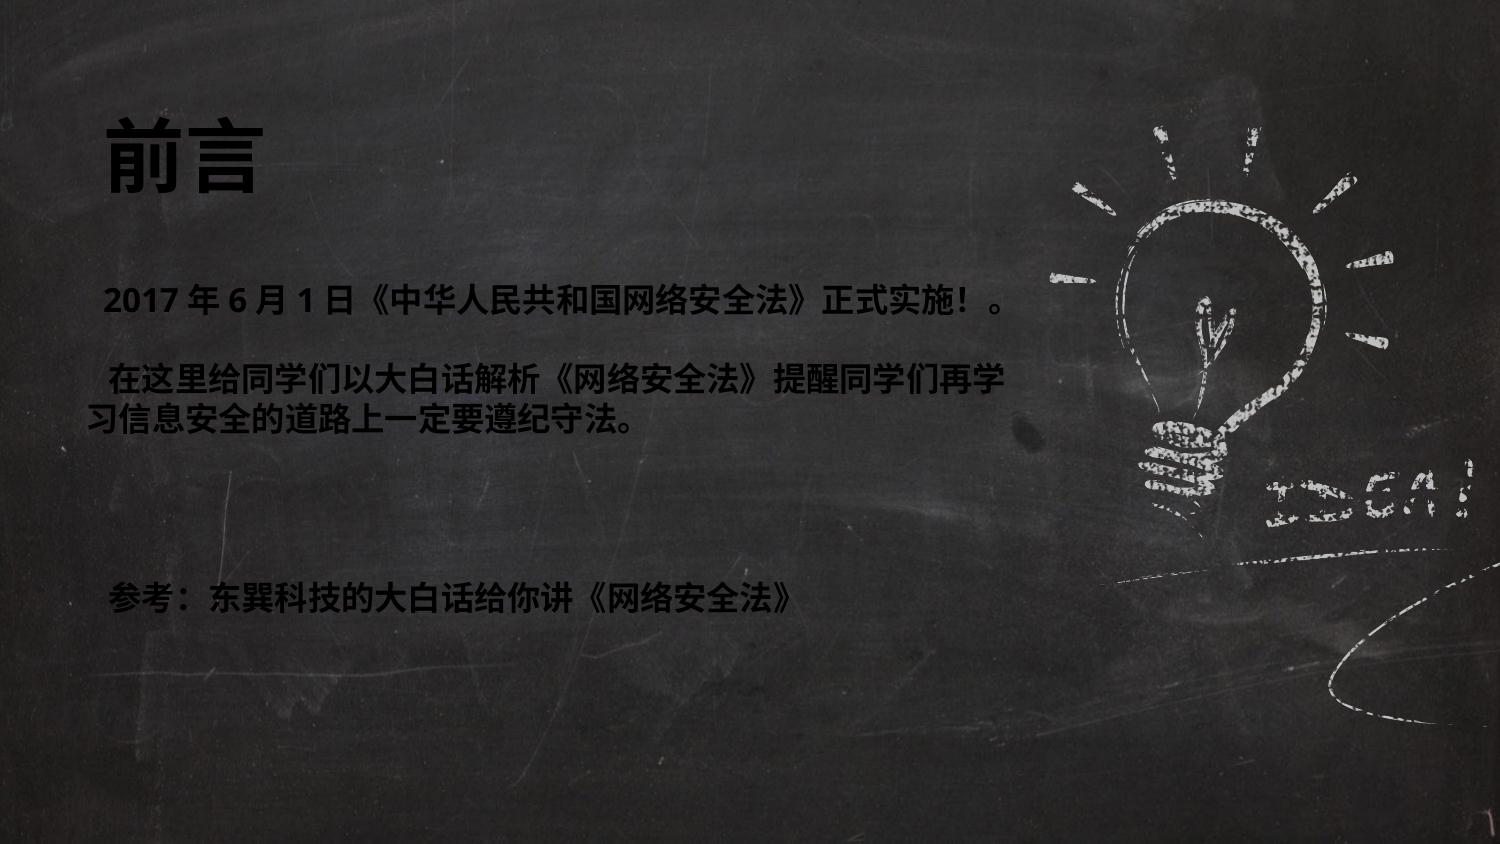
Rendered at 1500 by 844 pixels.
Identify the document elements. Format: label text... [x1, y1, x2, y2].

picture [0, 0, 1500, 844]
text_box 前言 [92, 99, 827, 209]
text_box 参考：东巽科技的大白话给你讲《网络安全法》 [74, 571, 1041, 663]
text_box 2017年6月1日《中华人民共和国网络安全法》正式实施！。 在这里给同学们以大白话解析《网络安全法》提醒同学们再学习信息安全的道路上一定要遵纪守法。 [74, 273, 1041, 444]
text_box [1049, 122, 1500, 727]
